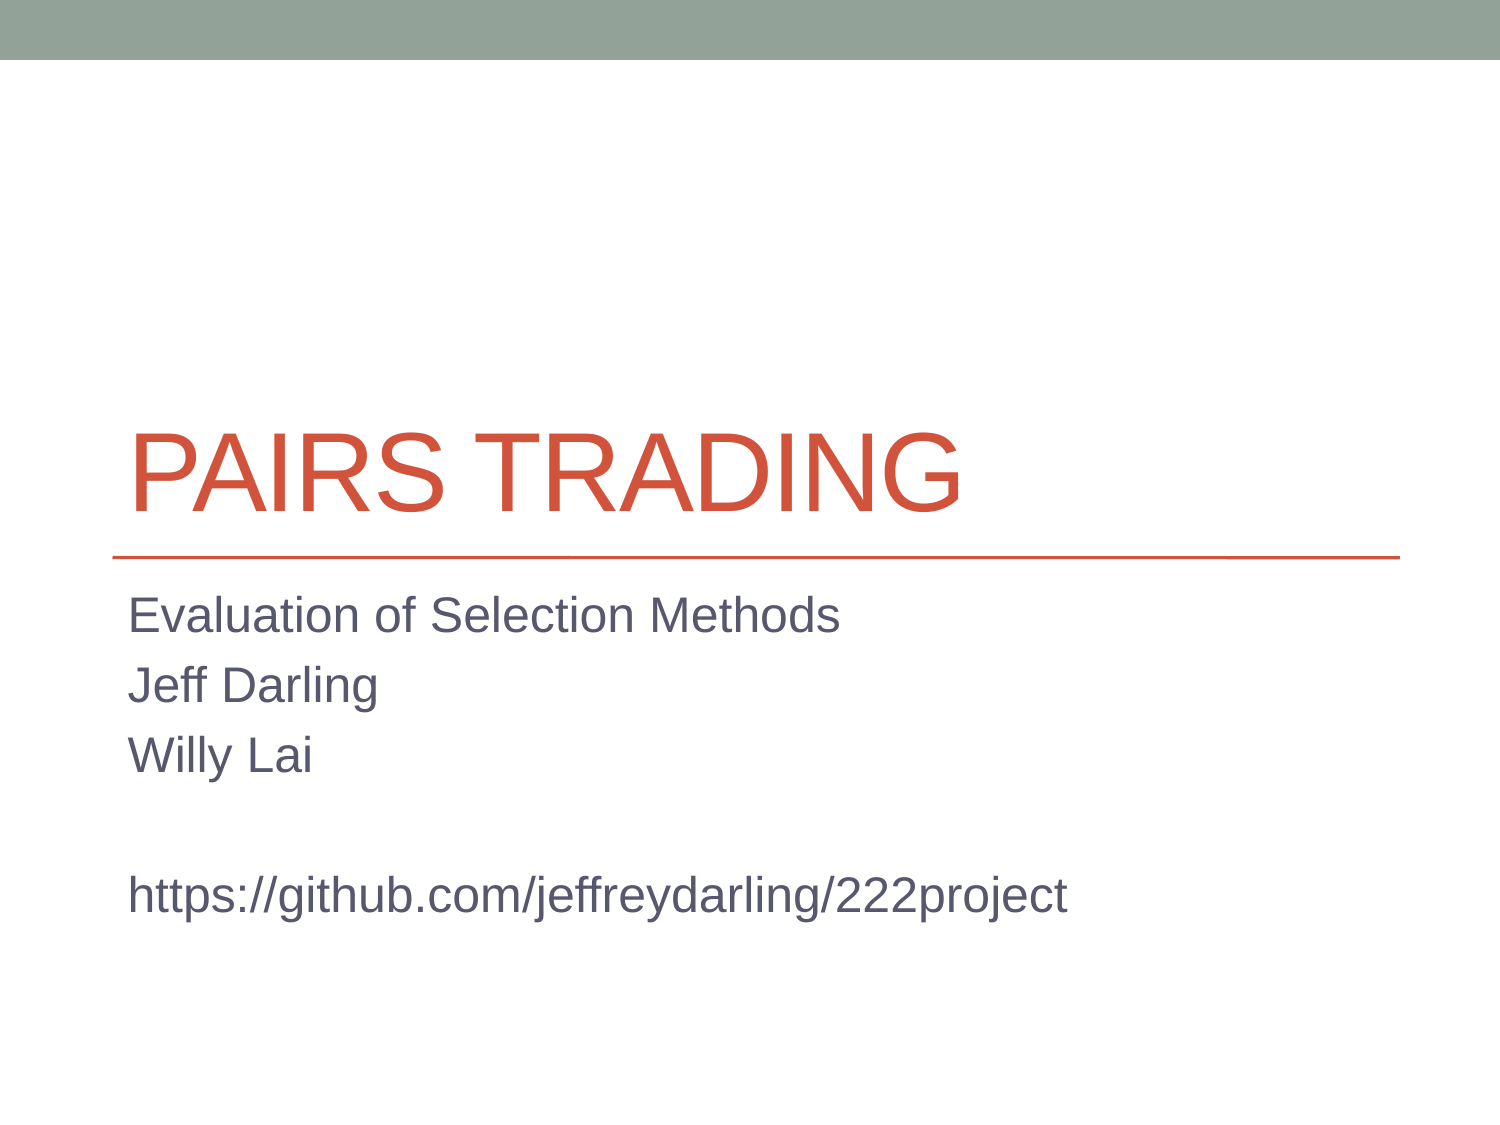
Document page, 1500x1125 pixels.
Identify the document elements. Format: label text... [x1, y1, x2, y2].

subtitle Evaluation of Selection Methods Jeff Darling Willy Lai https://github.com/jeffreydarling/222project [112, 575, 1163, 975]
title Pairs Trading [112, 224, 1400, 542]
